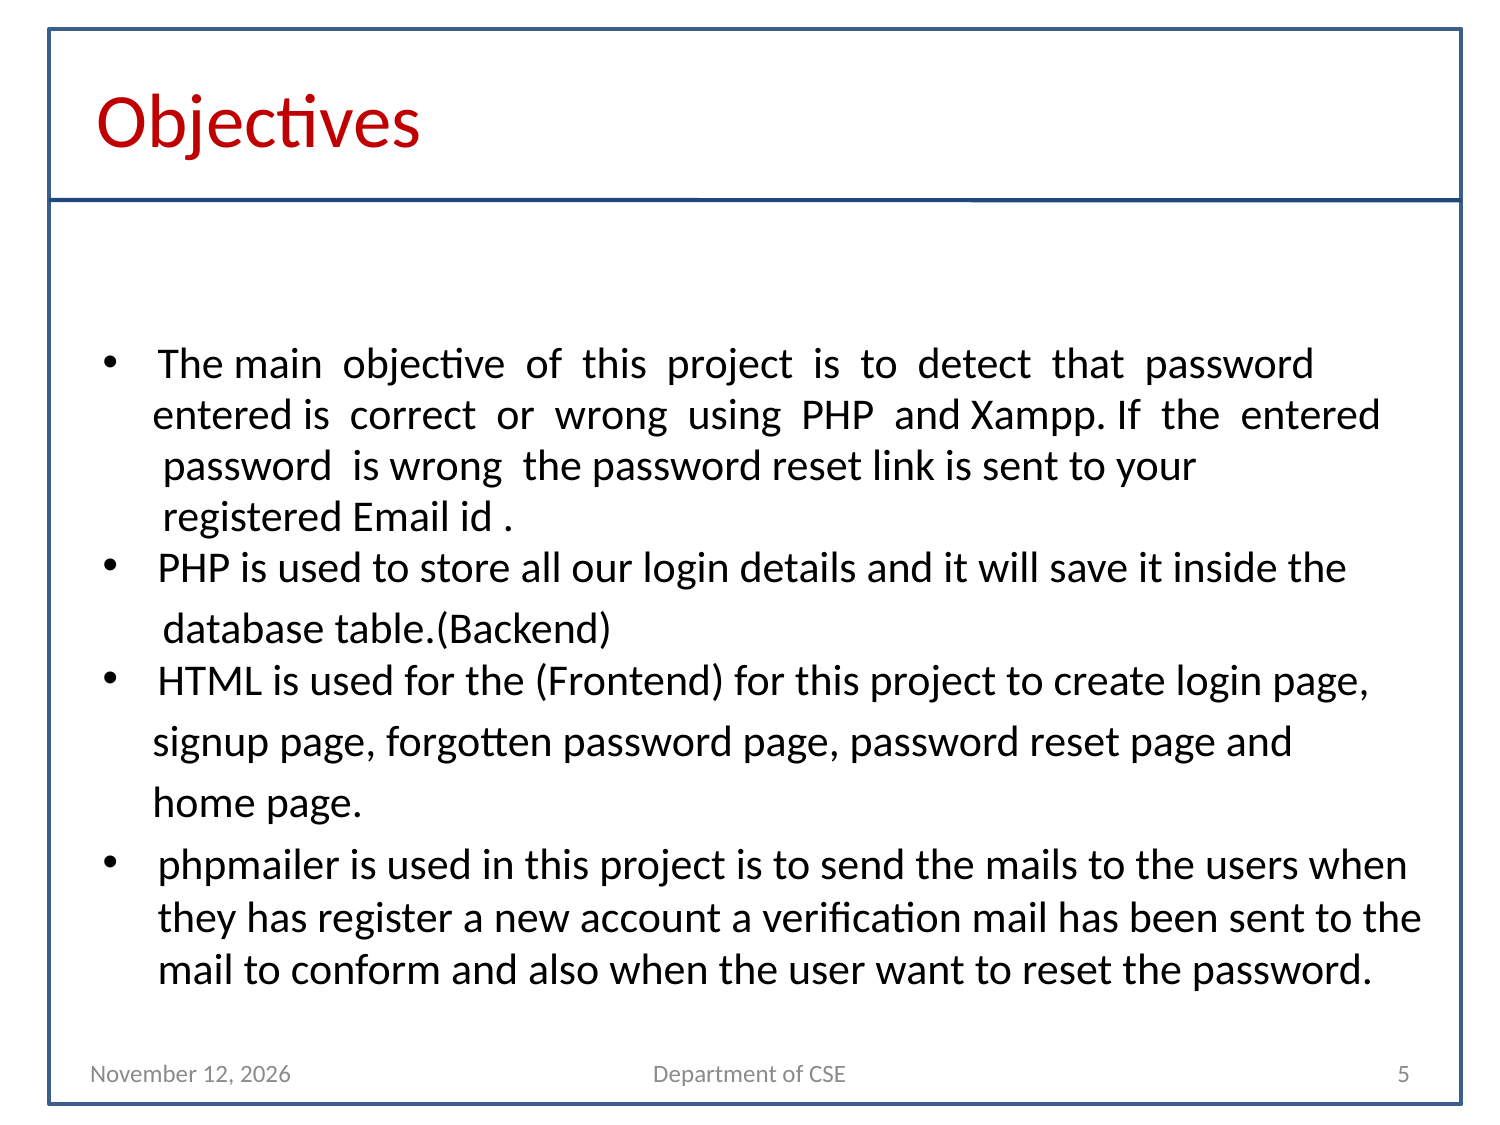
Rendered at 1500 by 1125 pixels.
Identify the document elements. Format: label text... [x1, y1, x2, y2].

footer Department of CSE [512, 1042, 988, 1103]
title Objectives [81, 62, 1432, 170]
slide_number 5 [1074, 1042, 1425, 1103]
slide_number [75, 1042, 425, 1103]
list The main objective of this project is to detect that password entered is correct or wrong using PHP and Xampp. If the entered password is wrong the password reset link is sent to your registered Email id . PHP is used to store all our login details and it will save it inside the database table.(Backend) HTML is used for the (Frontend) for this project to create login page, signup page, forgotten password page, password reset page and home page. phpmailer is used in this project is to send the mails to the users when they has register a new account a verification mail has been sent to the mail to conform and also when the user want to reset the password. [87, 224, 1450, 1025]
